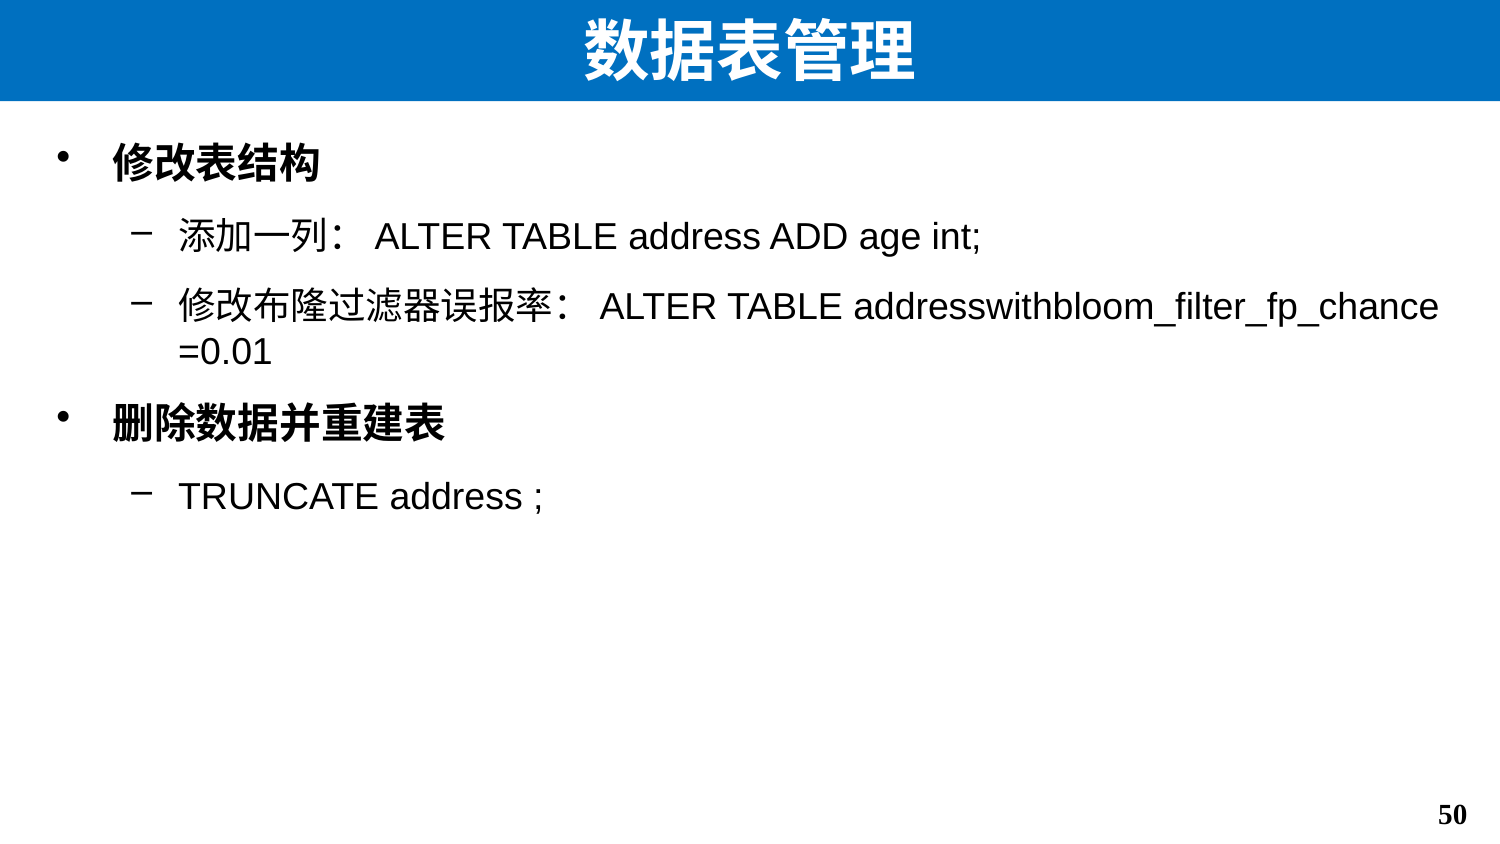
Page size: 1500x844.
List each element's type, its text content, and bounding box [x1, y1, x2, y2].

title 数据表管理 [0, 0, 1500, 102]
list 修改表结构 添加一列：ALTER TABLE address ADD age int; 修改布隆过滤器误报率：ALTER TABLE addresswithbloom_filter_fp_chance =0.01 删除数据并重建表 TRUNCATE address ; [41, 129, 1483, 754]
